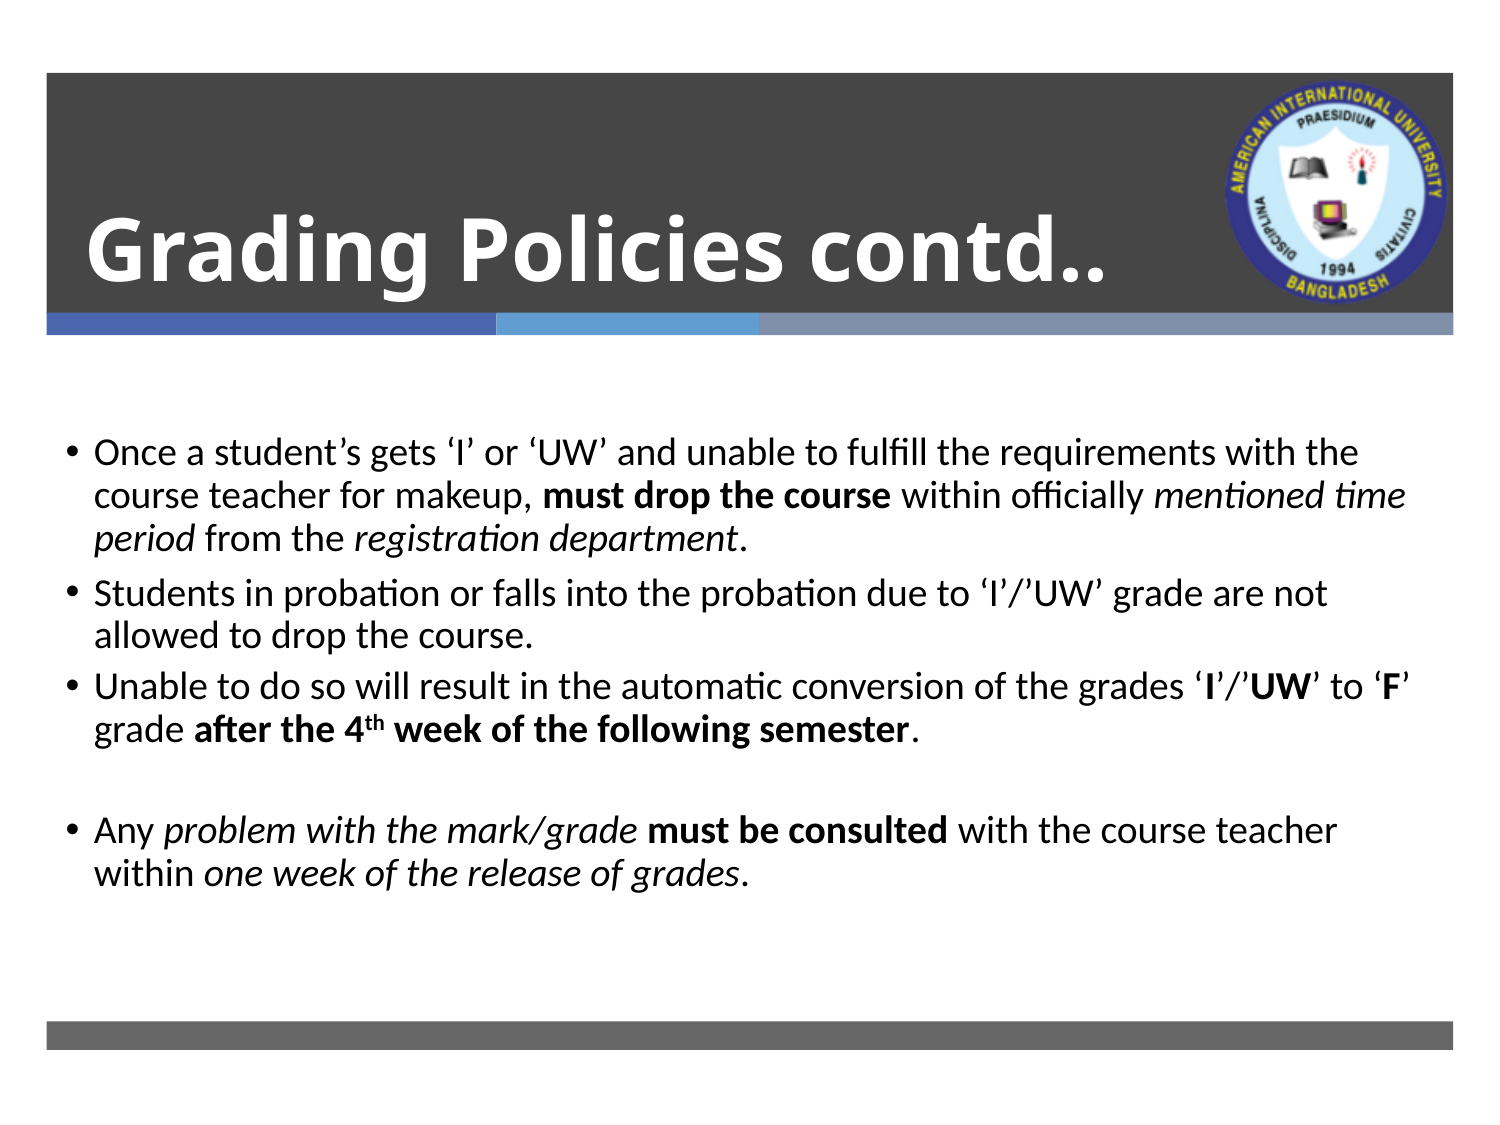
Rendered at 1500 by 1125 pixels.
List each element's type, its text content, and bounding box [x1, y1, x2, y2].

picture [1220, 75, 1454, 310]
text_box Once a student’s gets ‘I’ or ‘UW’ and unable to fulfill the requirements with the course teacher for makeup, must drop the course within officially mentioned time period from the registration department. Students in probation or falls into the probation due to ‘I’/’UW’ grade are not allowed to drop the course. Unable to do so will result in the automatic conversion of the grades ‘I’/’UW’ to ‘F’ grade after the 4th week of the following semester. Any problem with the mark/grade must be consulted with the course teacher within one week of the release of grades. [50, 360, 1457, 967]
title Grading Policies contd.. [69, 92, 1226, 307]
